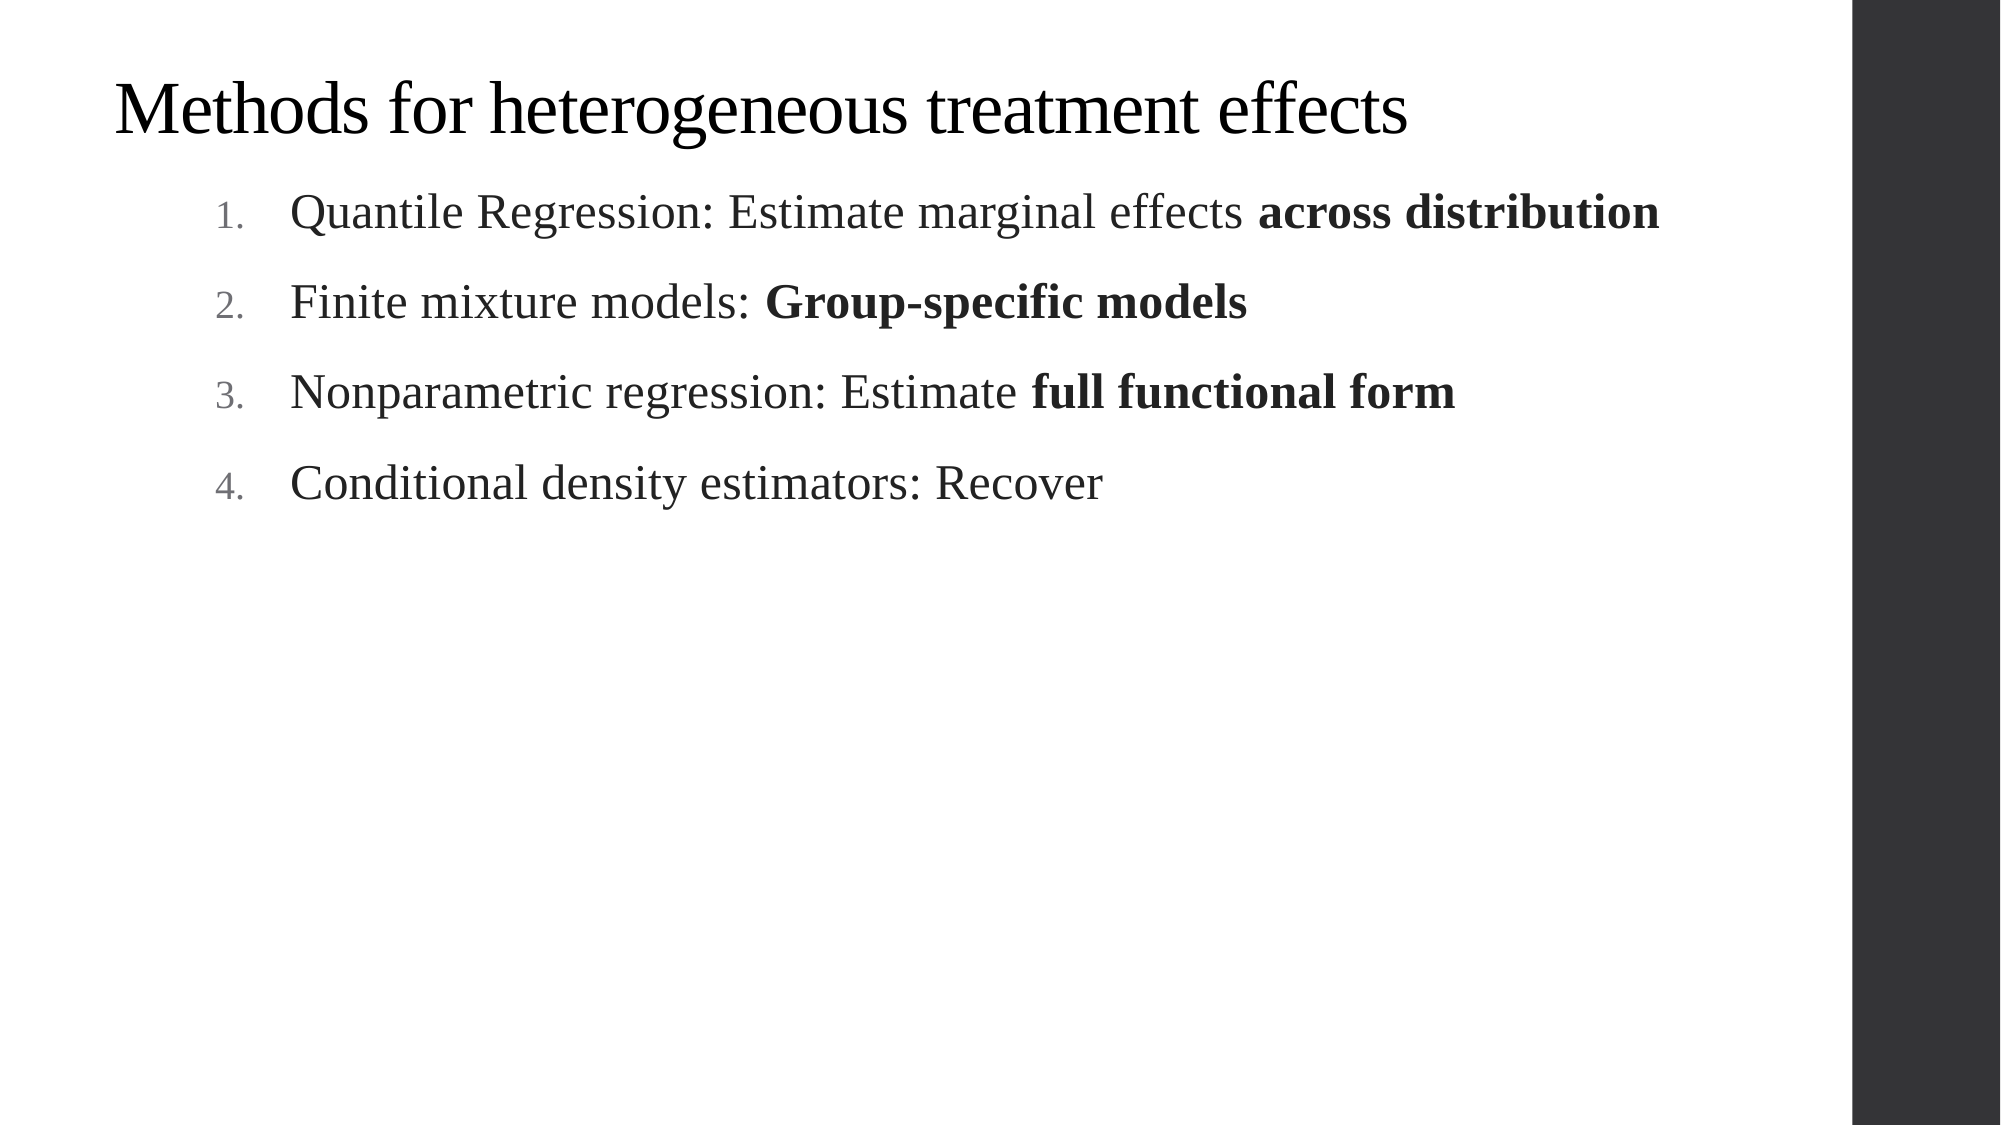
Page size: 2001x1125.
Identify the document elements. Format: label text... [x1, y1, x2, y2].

title Methods for heterogeneous treatment effects [99, 55, 1813, 158]
